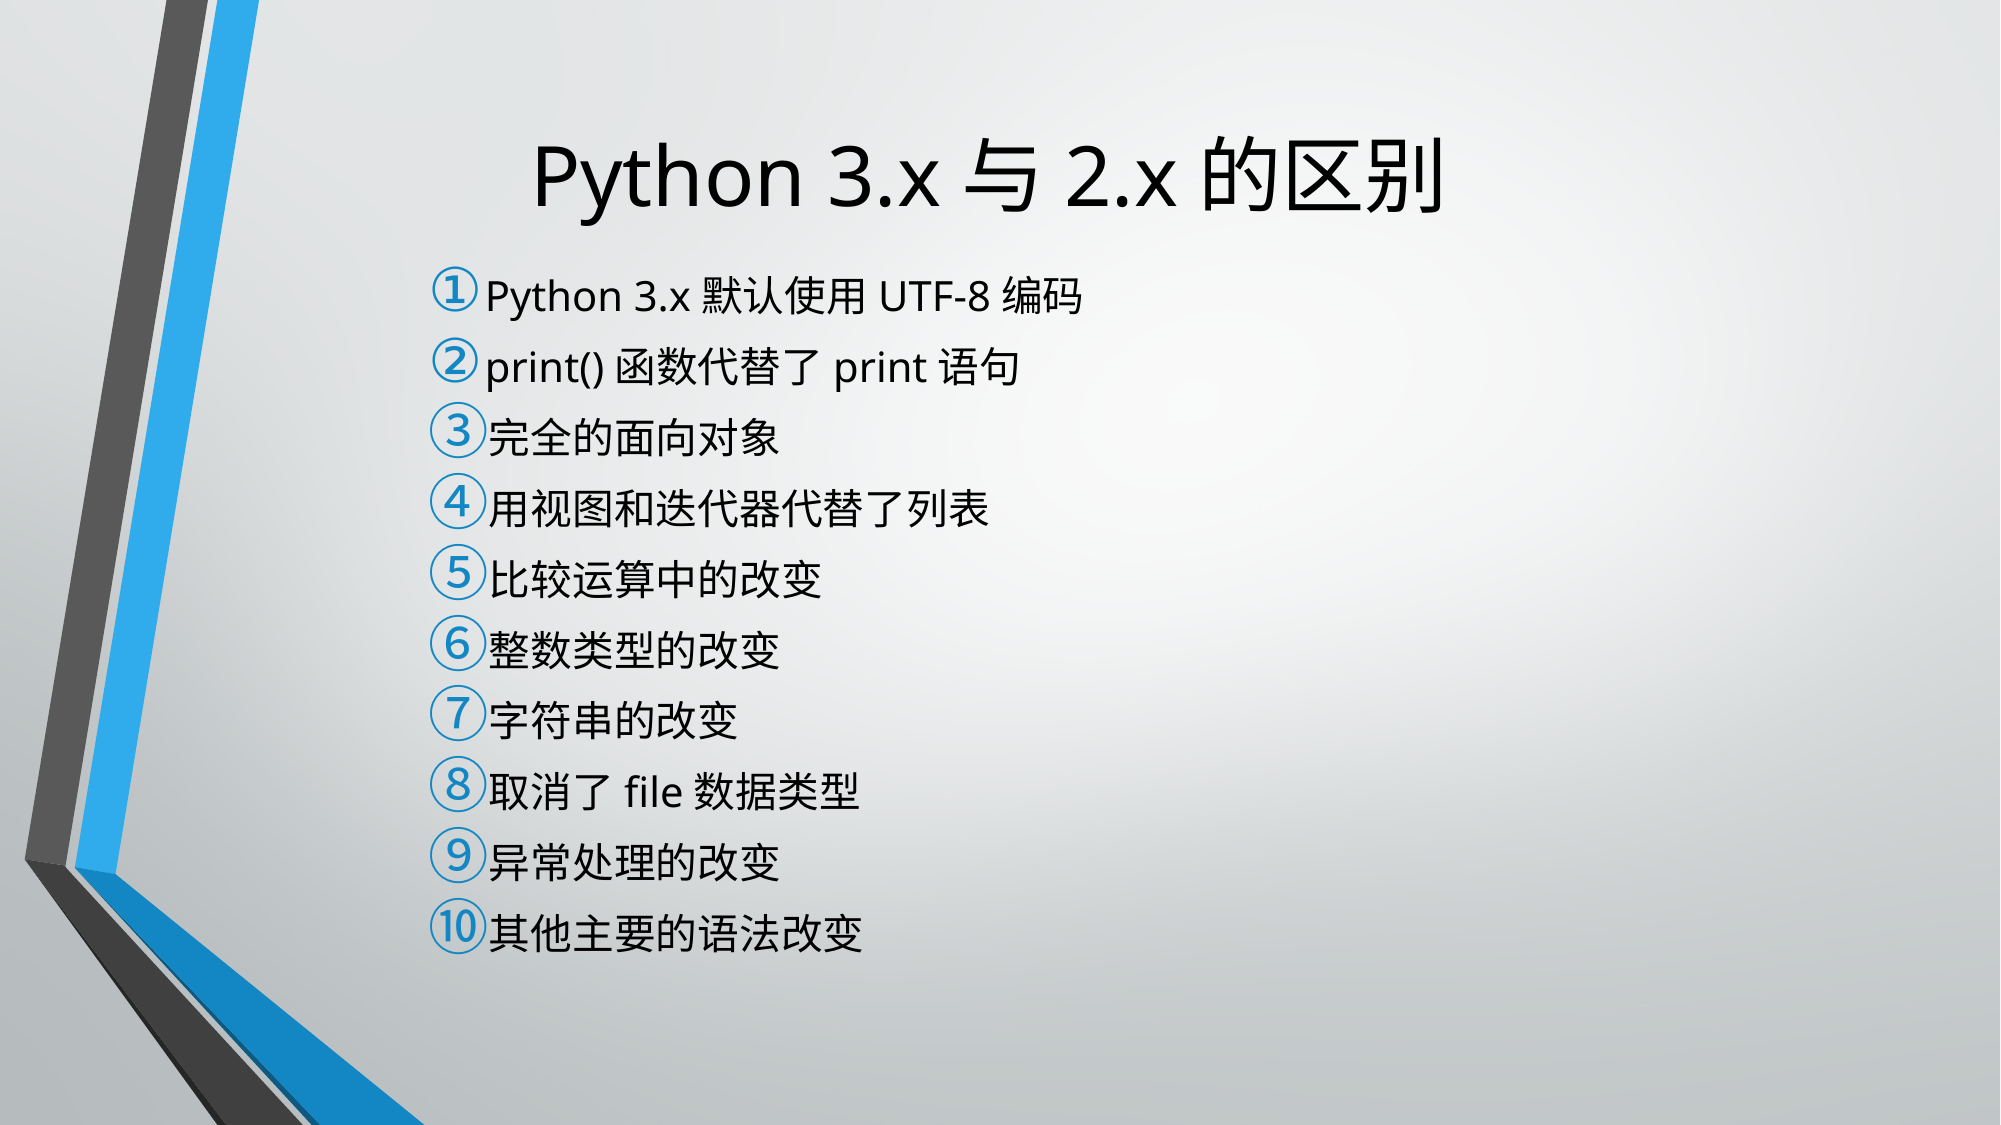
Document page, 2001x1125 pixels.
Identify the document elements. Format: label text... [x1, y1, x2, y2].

title Python 3.x与2.x的区别 [303, 101, 1675, 245]
list Python 3.x默认使用UTF-8编码 print()函数代替了print语句 完全的面向对象 用视图和迭代器代替了列表 比较运算中的改变 整数类型的改变 字符串的改变 取消了file数据类型 异常处理的改变 其他主要的语法改变 [338, 262, 1675, 1071]
